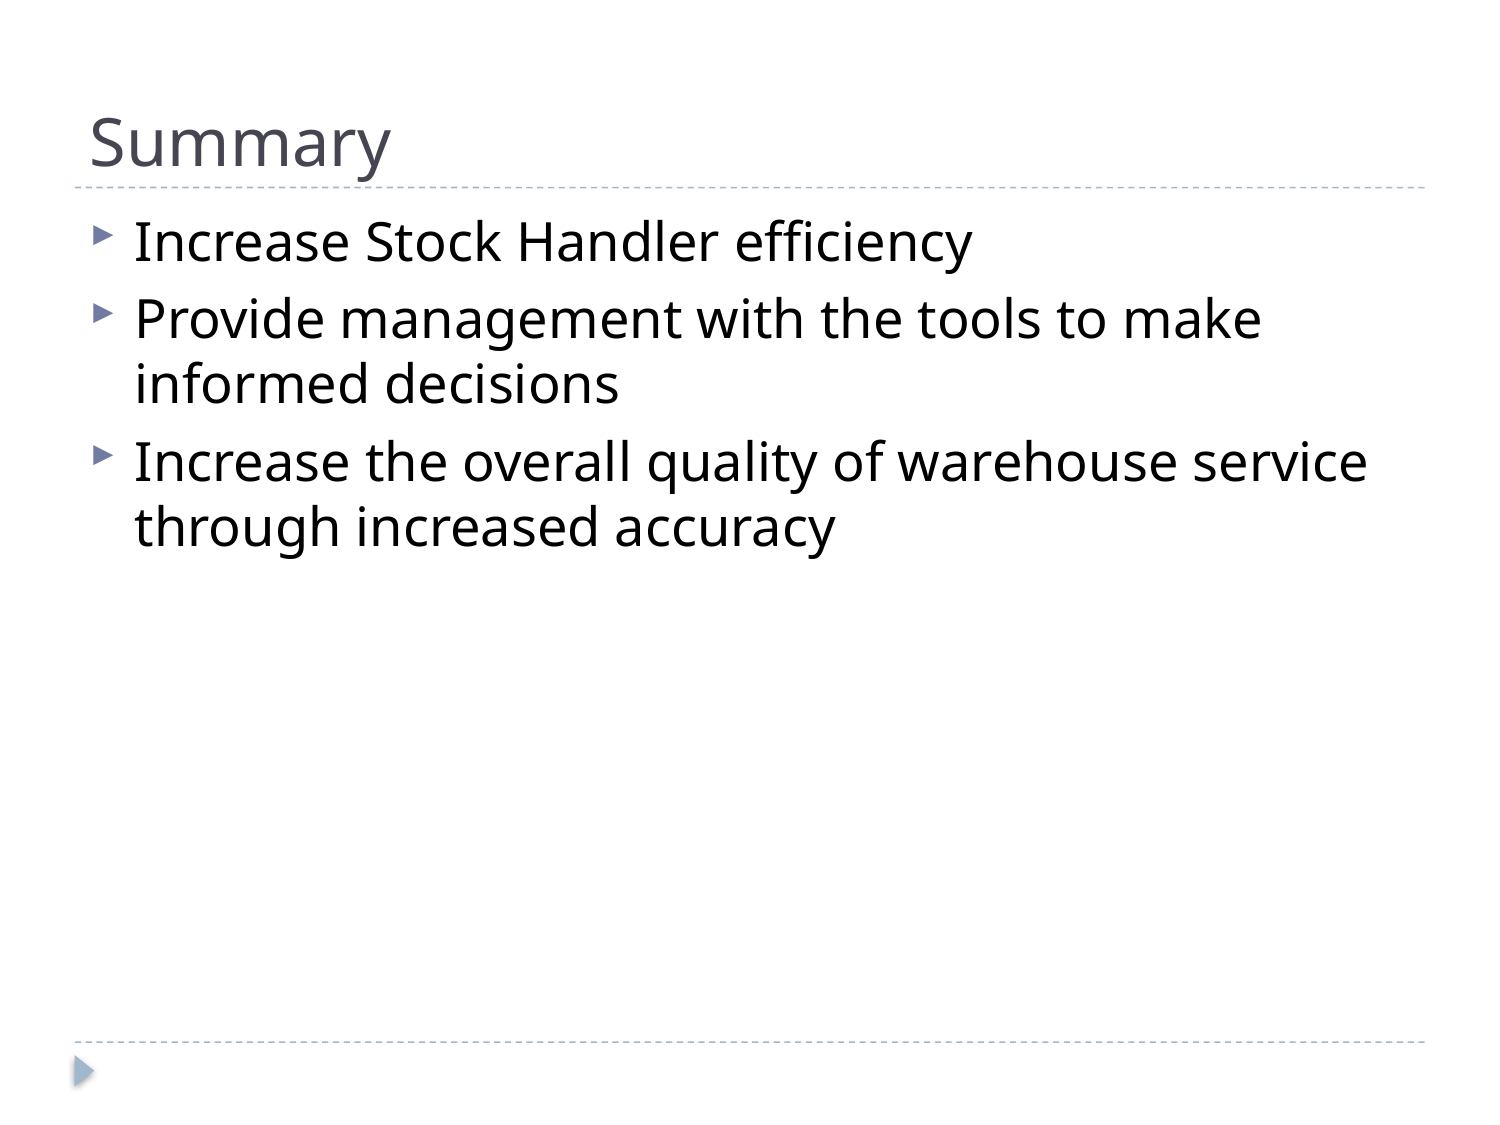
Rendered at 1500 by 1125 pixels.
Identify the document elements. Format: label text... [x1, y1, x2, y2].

list Increase Stock Handler efficiency Provide management with the tools to make informed decisions Increase the overall quality of warehouse service through increased accuracy [75, 200, 1425, 1010]
title Summary [75, 24, 1425, 188]
